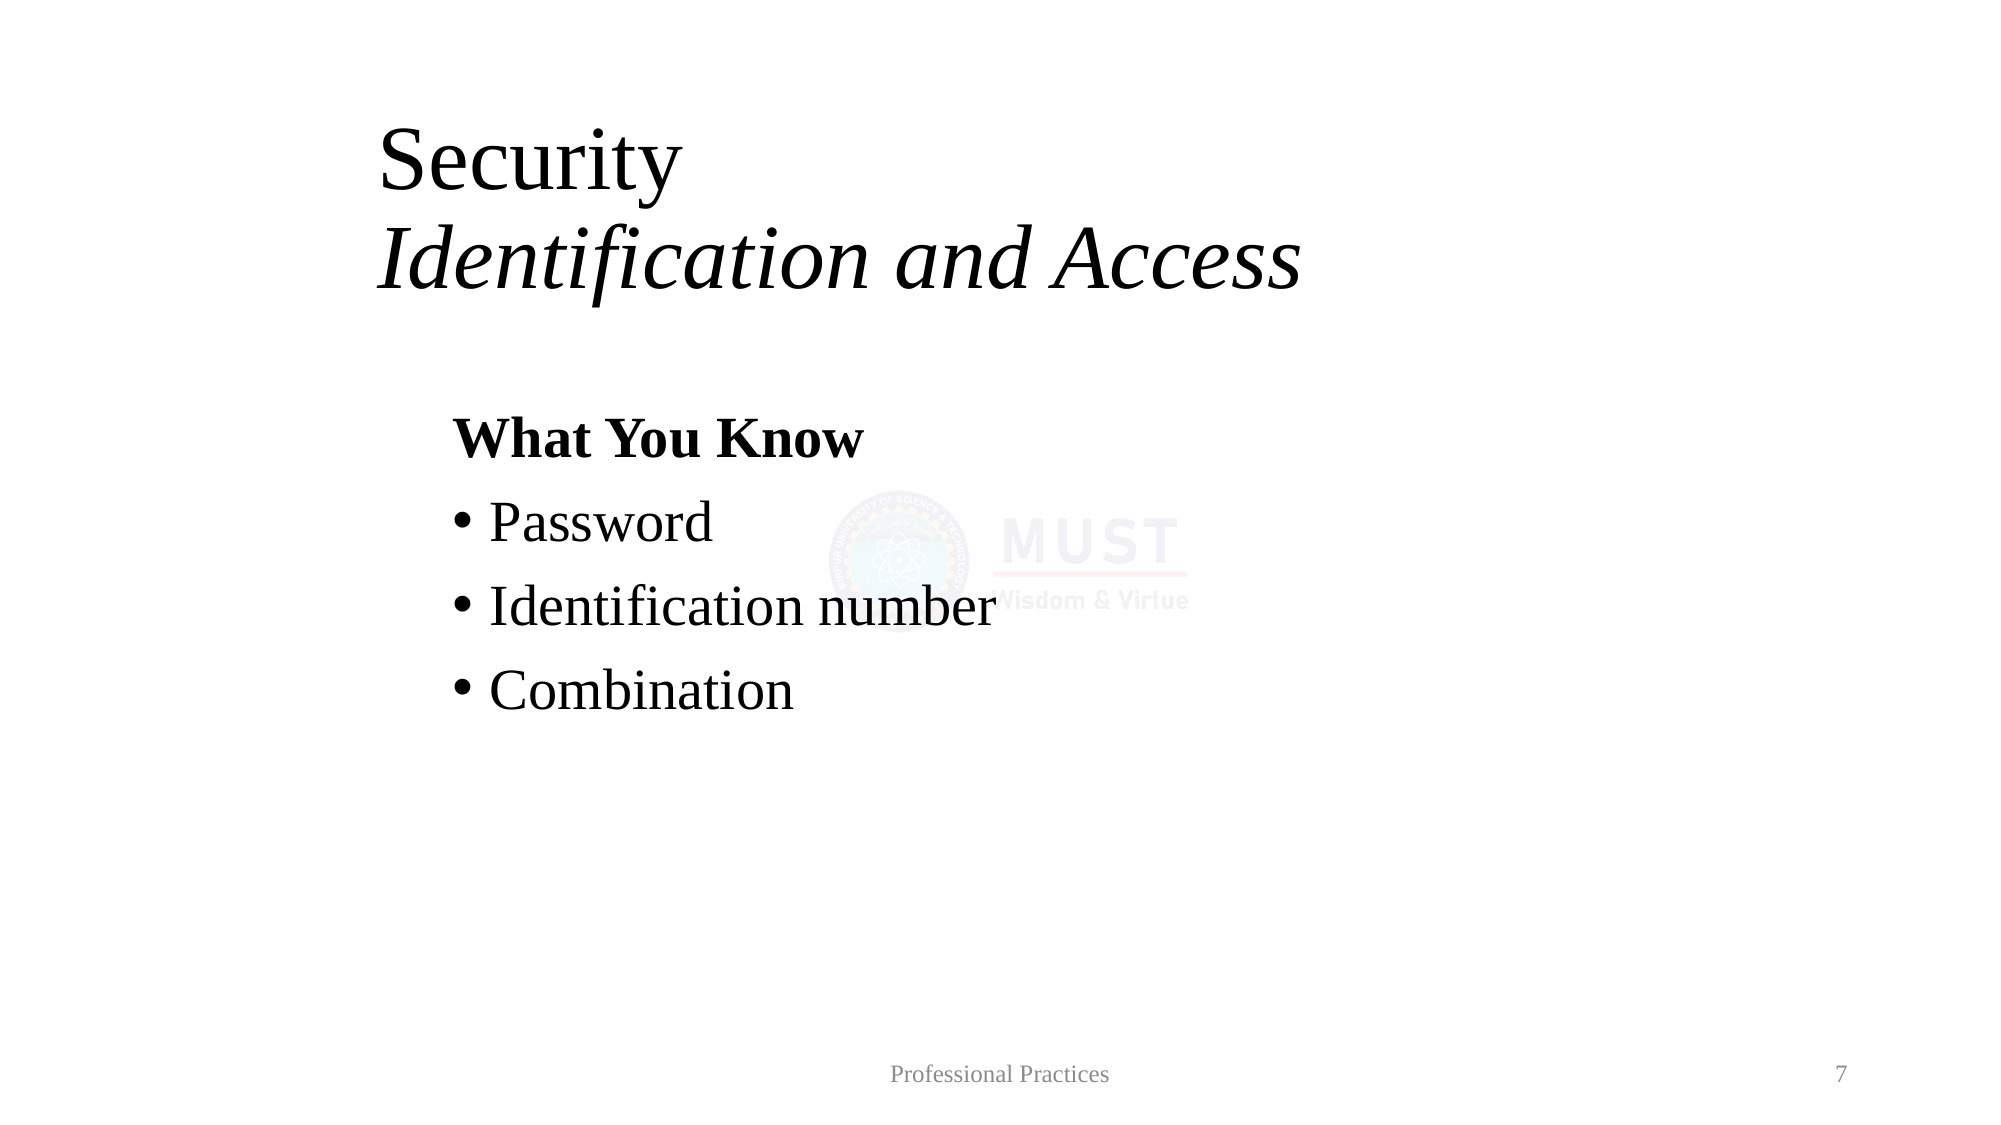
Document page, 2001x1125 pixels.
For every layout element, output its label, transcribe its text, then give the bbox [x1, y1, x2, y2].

footer Professional Practices [662, 1042, 1338, 1103]
slide_number 7 [1412, 1042, 1863, 1103]
title Security Identification and Access [362, 74, 1638, 345]
list What You Know Password Identification number Combination [437, 399, 1638, 838]
